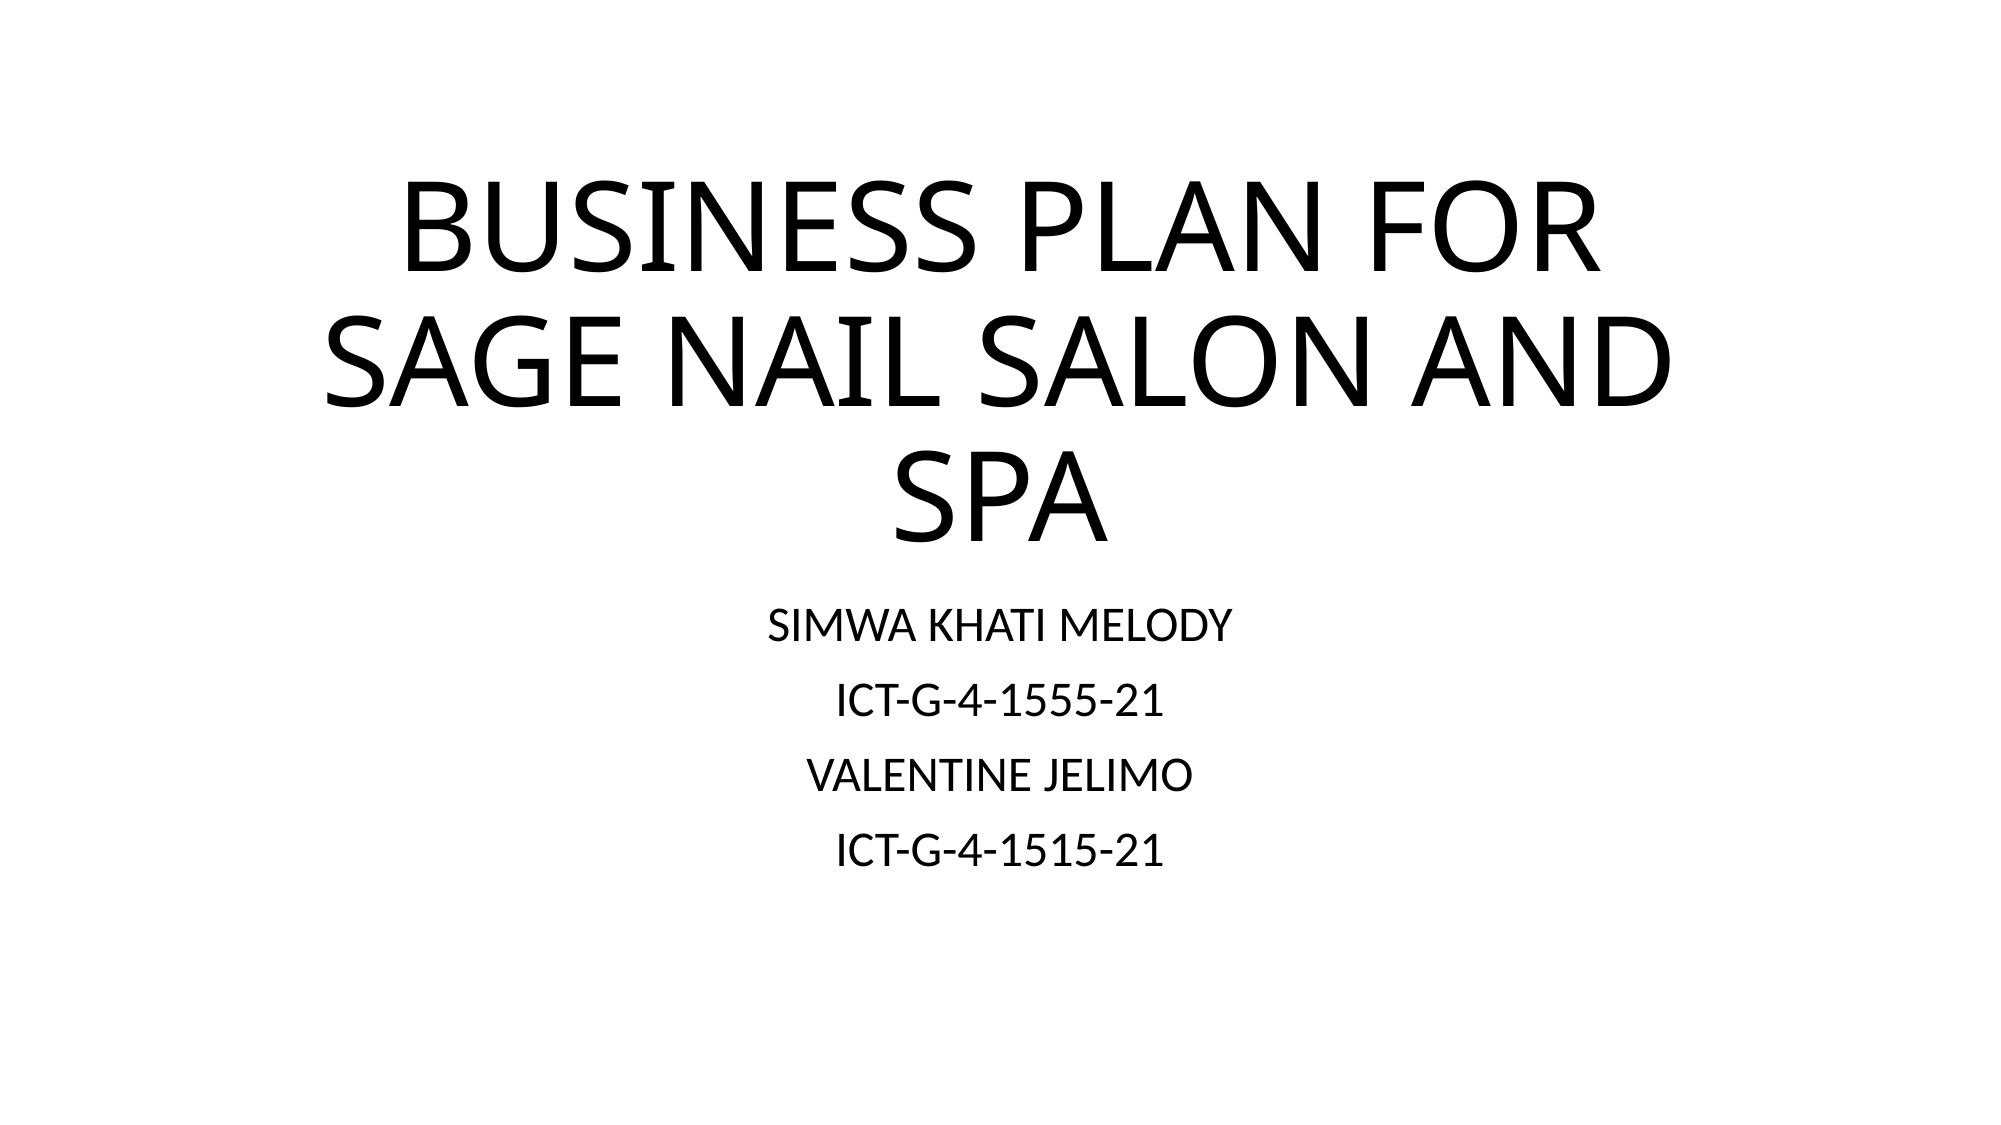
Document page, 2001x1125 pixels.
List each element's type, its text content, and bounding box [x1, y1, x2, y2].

title BUSINESS PLAN FOR SAGE NAIL SALON AND SPA [249, 184, 1750, 576]
subtitle SIMWA KHATI MELODY ICT-G-4-1555-21 VALENTINE JELIMO ICT-G-4-1515-21 [249, 590, 1750, 983]
